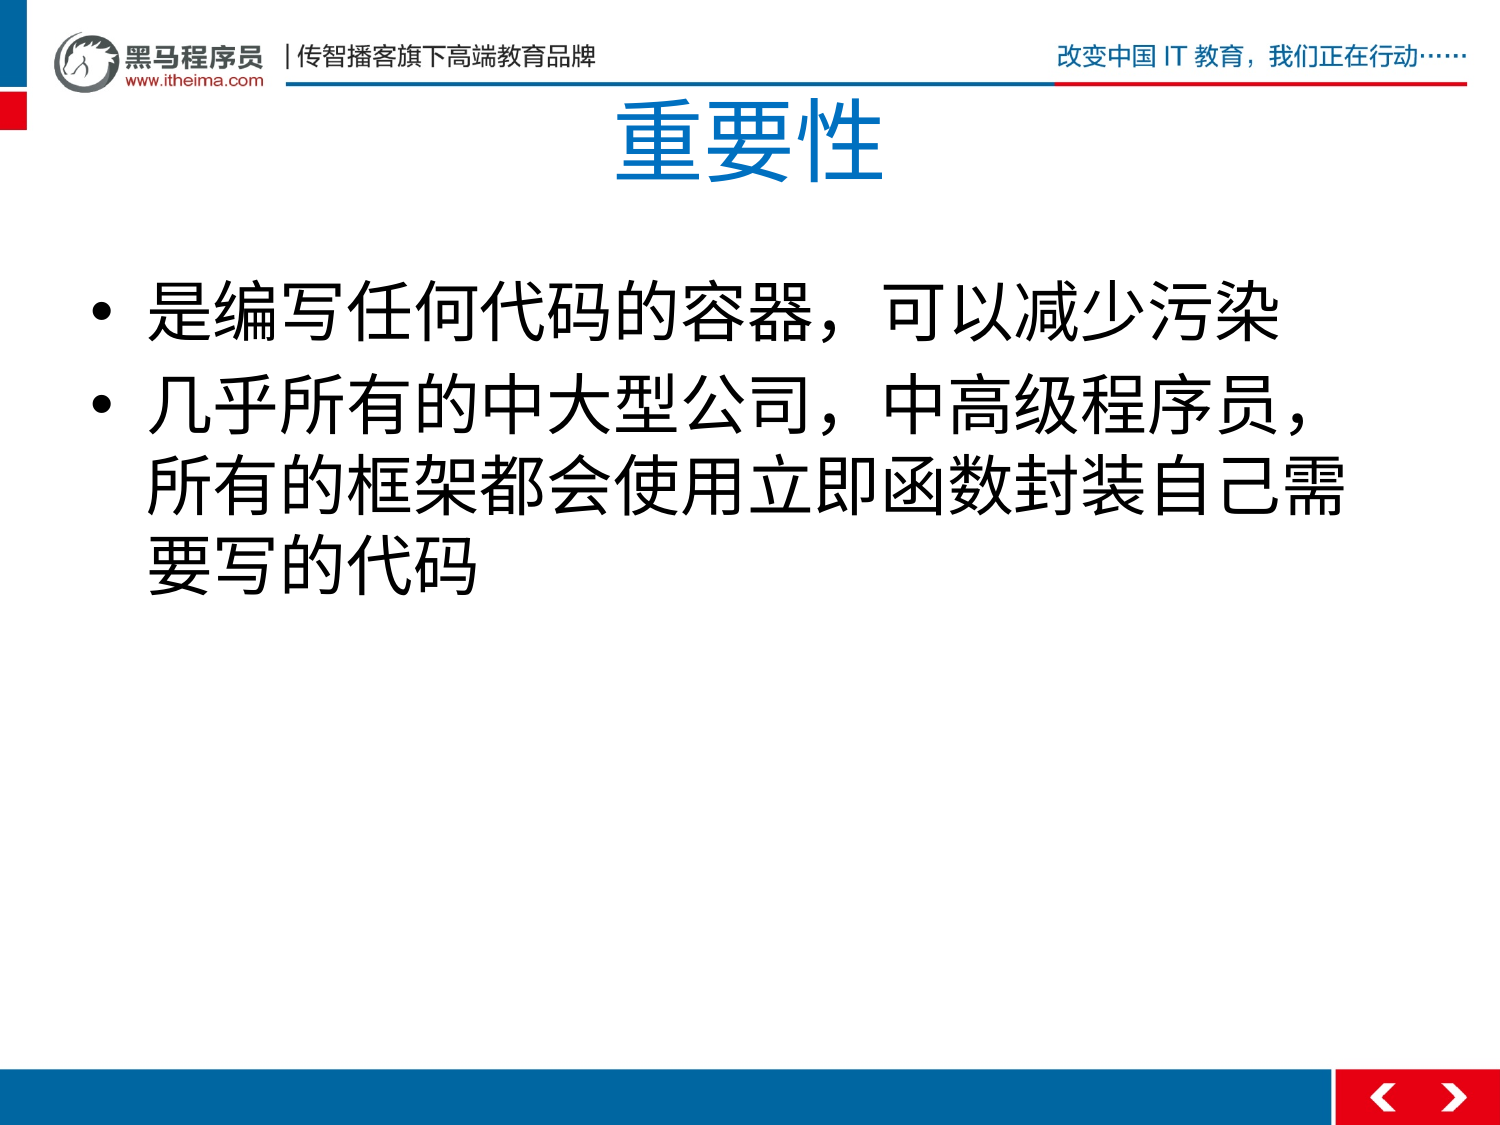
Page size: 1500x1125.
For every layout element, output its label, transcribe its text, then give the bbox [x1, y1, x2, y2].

list 是编写任何代码的容器，可以减少污染 几乎所有的中大型公司，中高级程序员，所有的框架都会使用立即函数封装自己需要写的代码 [75, 262, 1425, 1005]
picture [0, 0, 1500, 1125]
title 重要性 [75, 45, 1425, 233]
